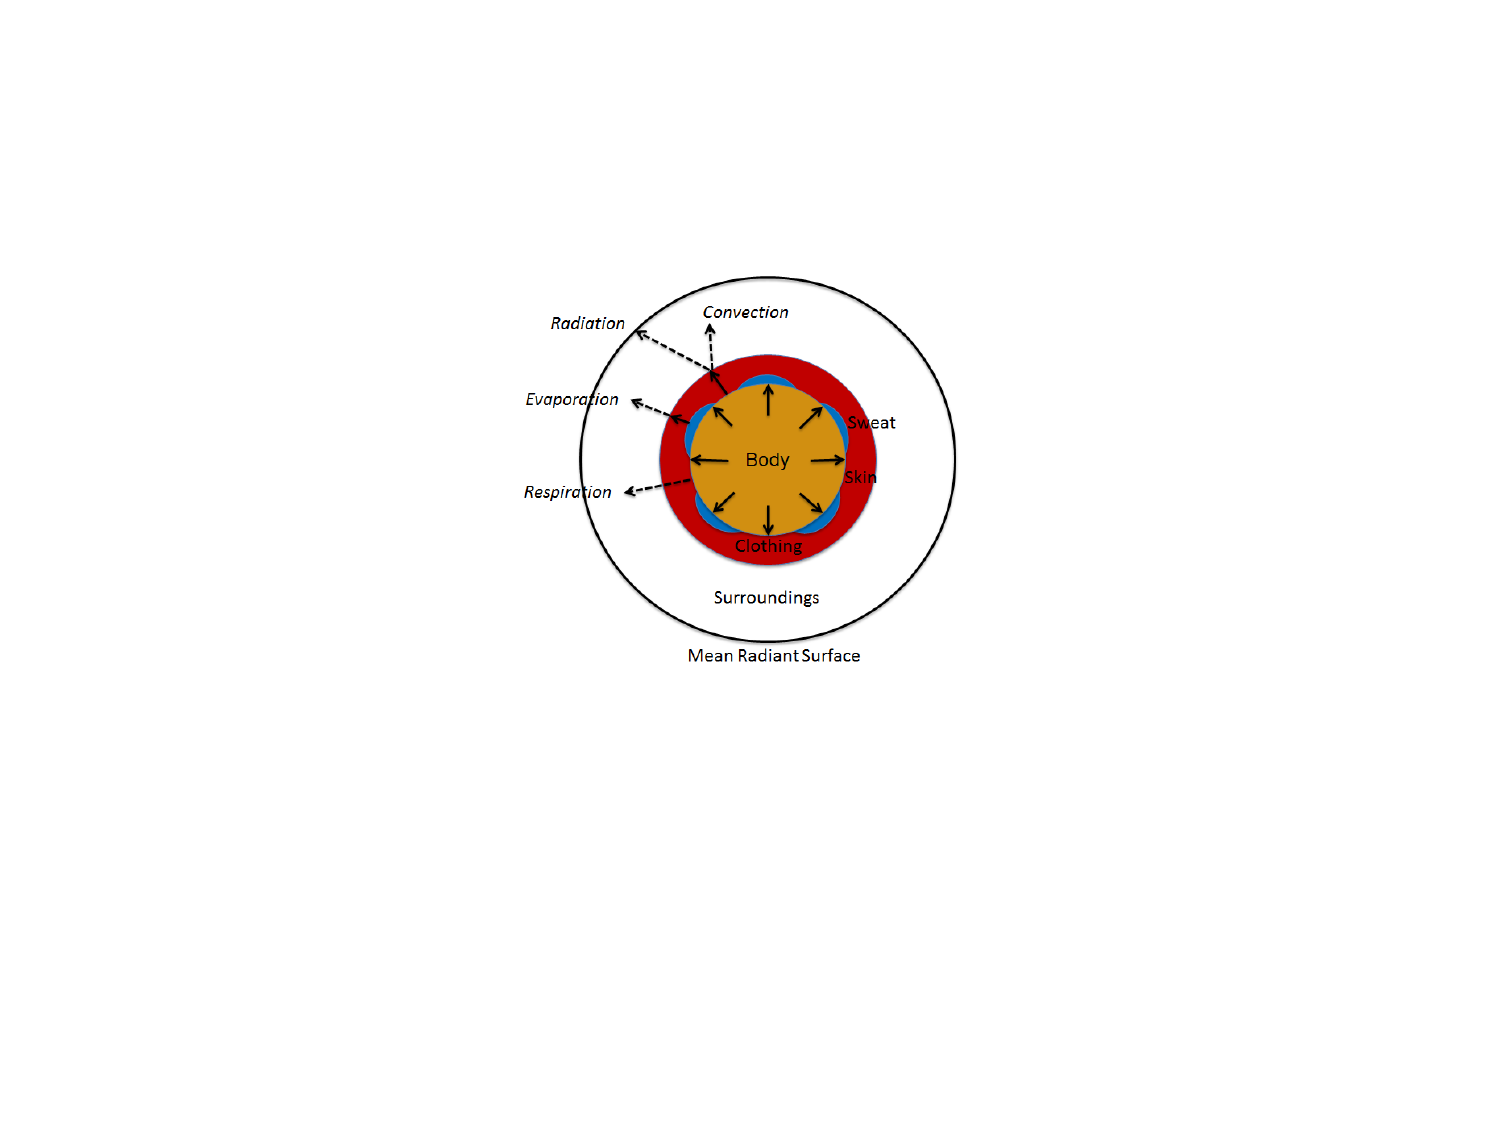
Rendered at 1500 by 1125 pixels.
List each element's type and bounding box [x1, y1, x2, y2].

picture [512, 274, 960, 678]
